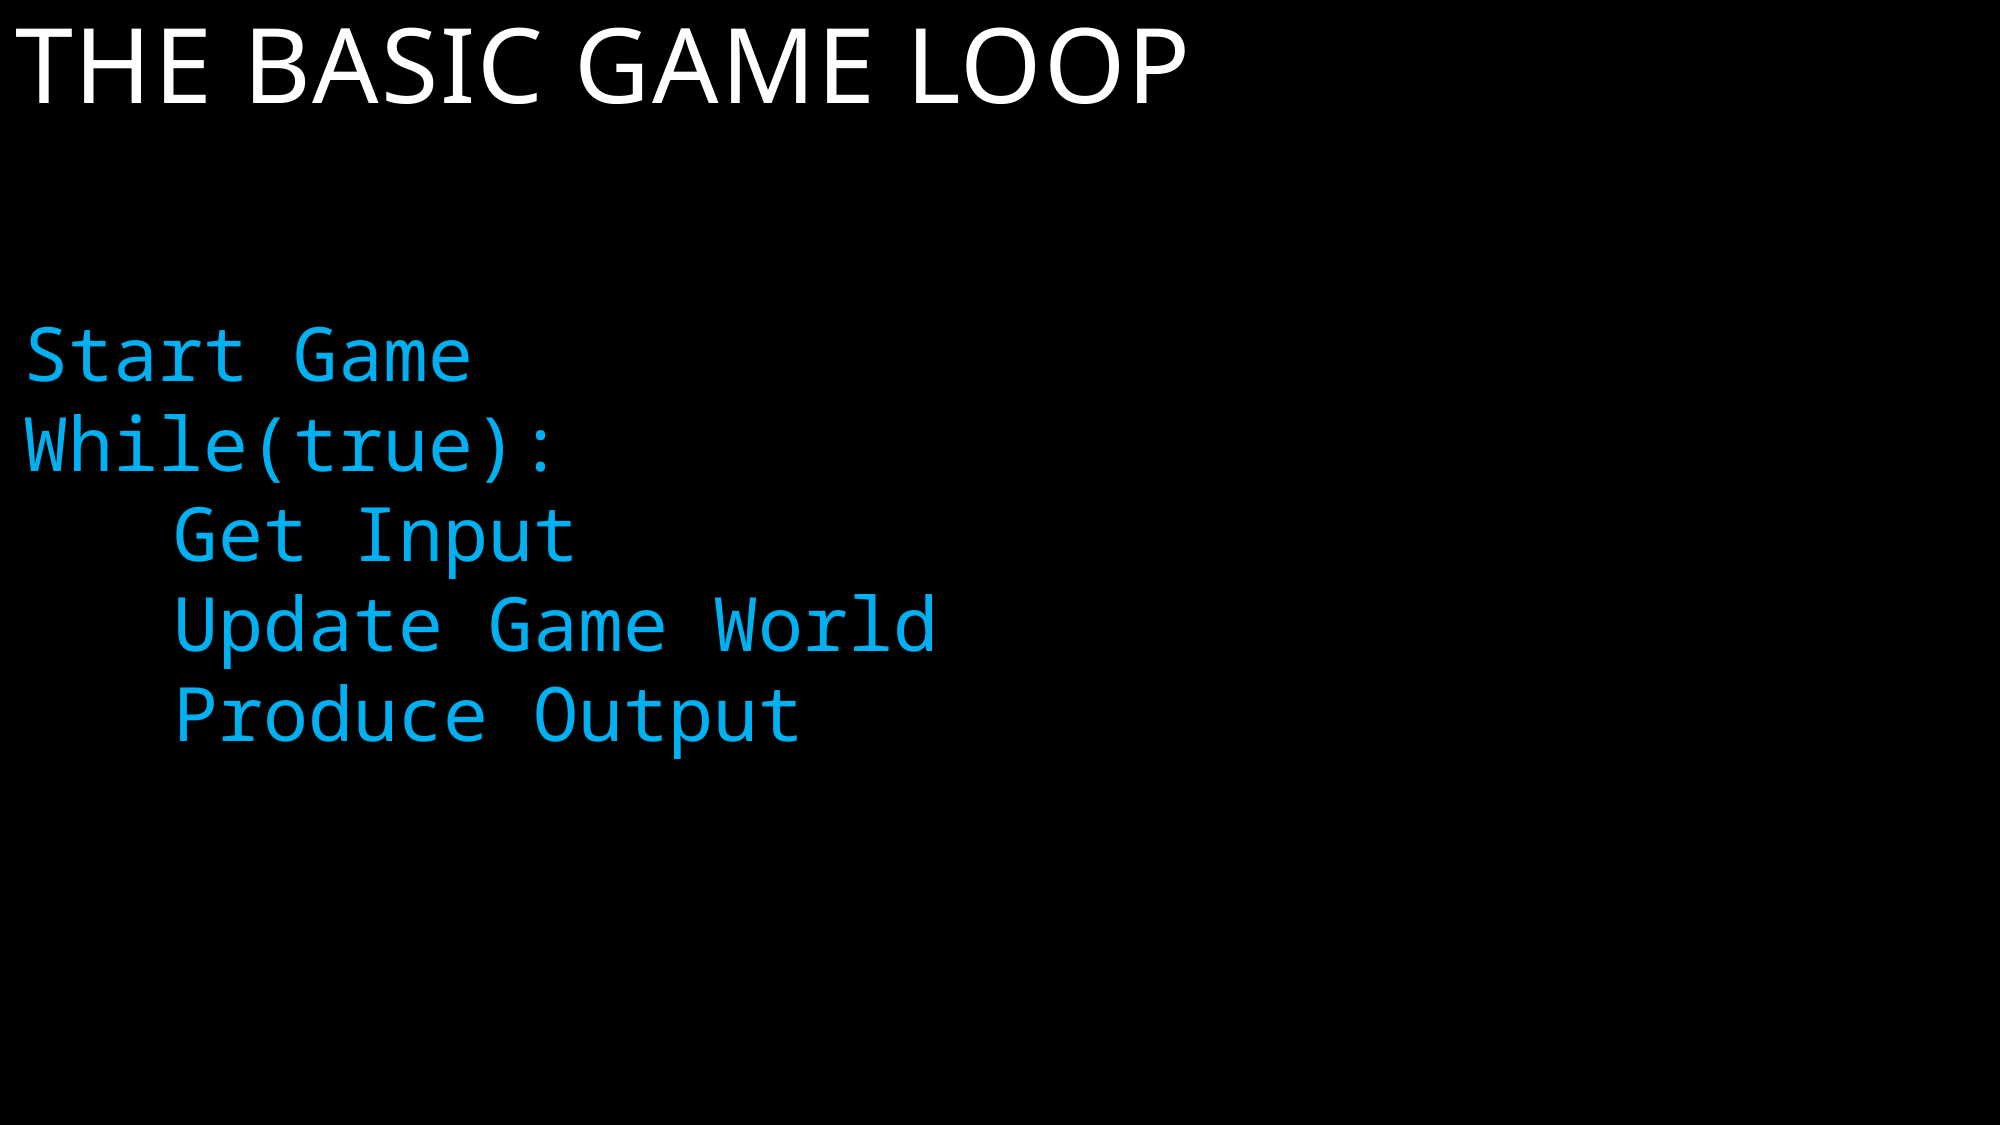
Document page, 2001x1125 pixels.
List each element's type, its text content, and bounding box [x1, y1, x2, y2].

text_box Start Game While(true): Get Input Update Game World Produce Output [8, 299, 2000, 764]
title The Basic Game Loop [0, 0, 1916, 147]
